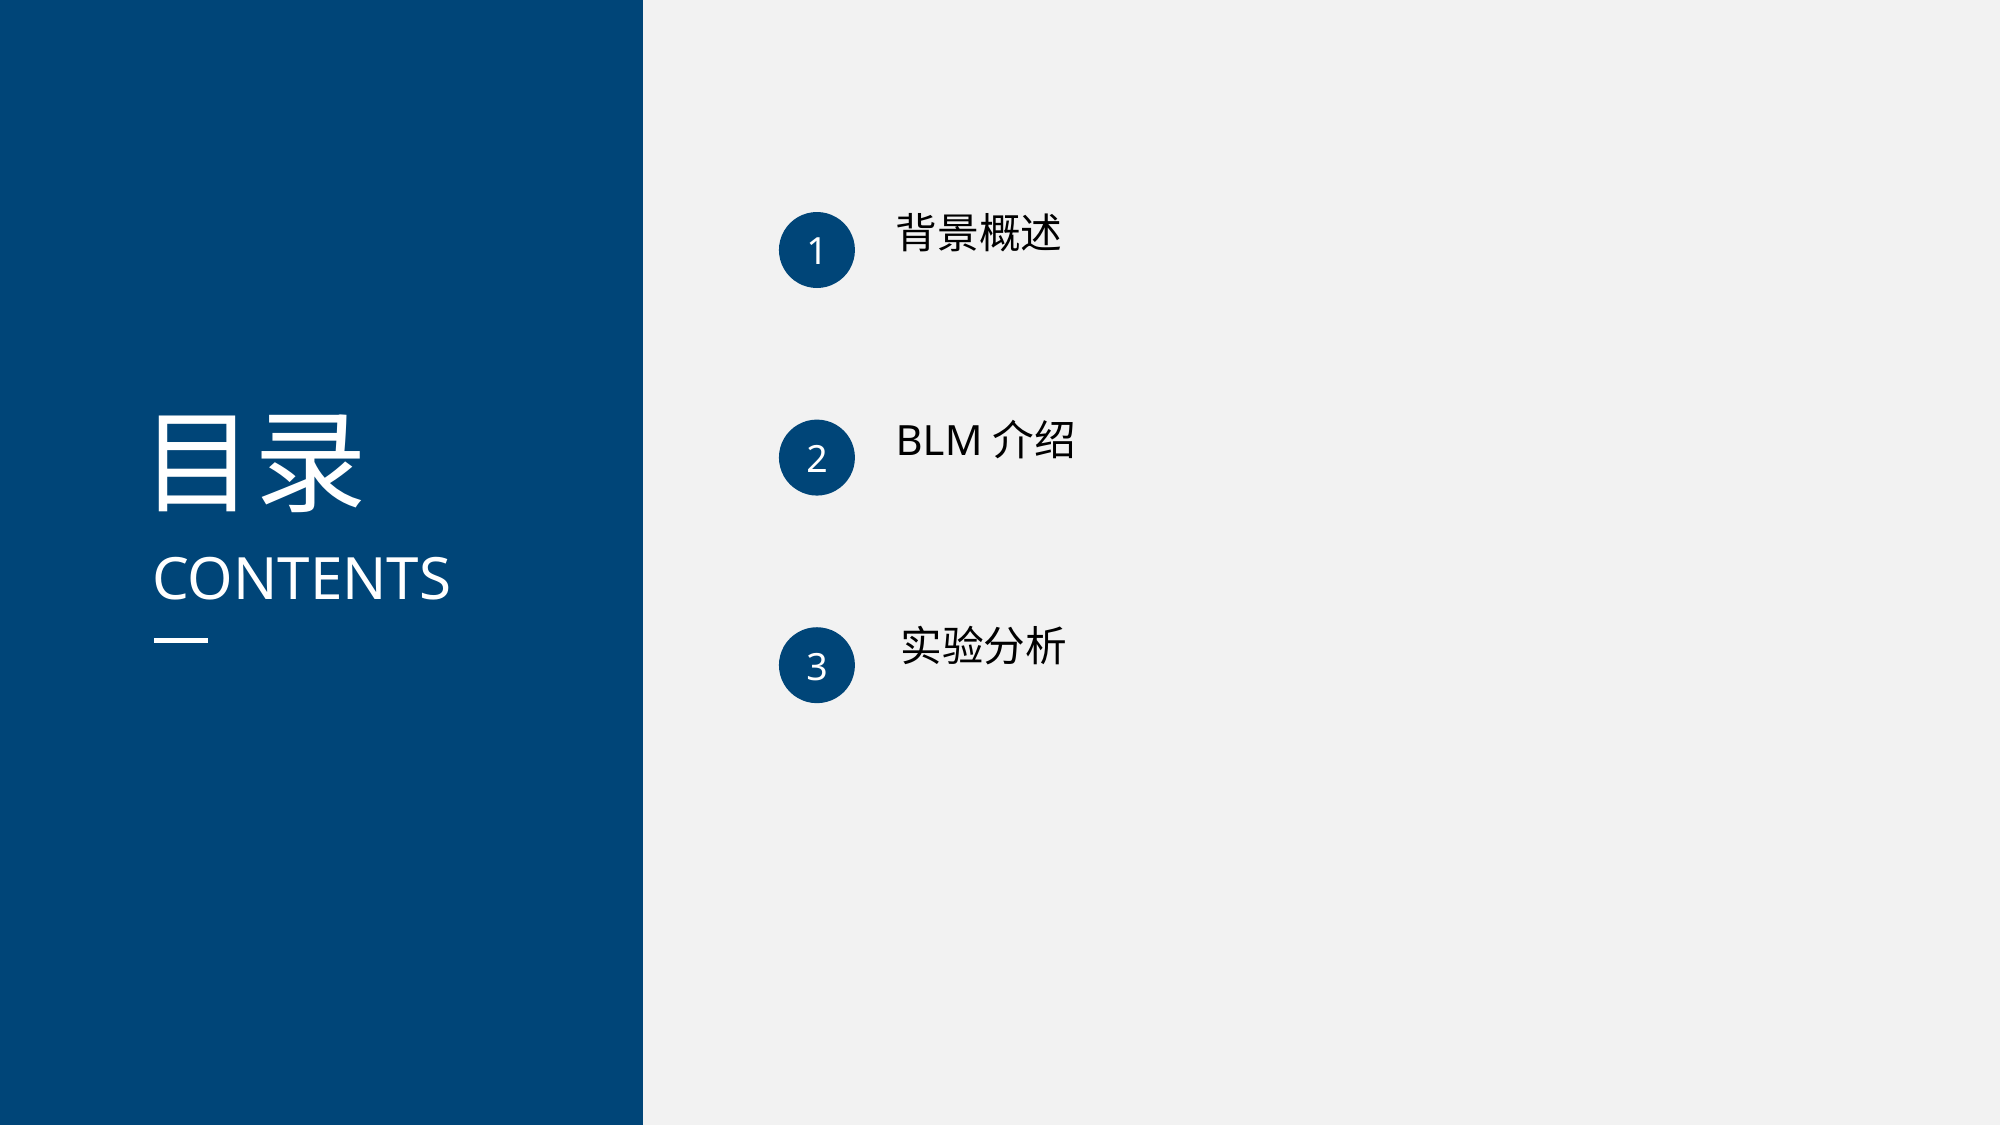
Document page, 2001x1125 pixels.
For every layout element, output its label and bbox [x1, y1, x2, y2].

text_box [0, 0, 644, 1125]
text_box [778, 211, 855, 704]
text_box [126, 383, 506, 641]
text_box [880, 198, 1445, 678]
